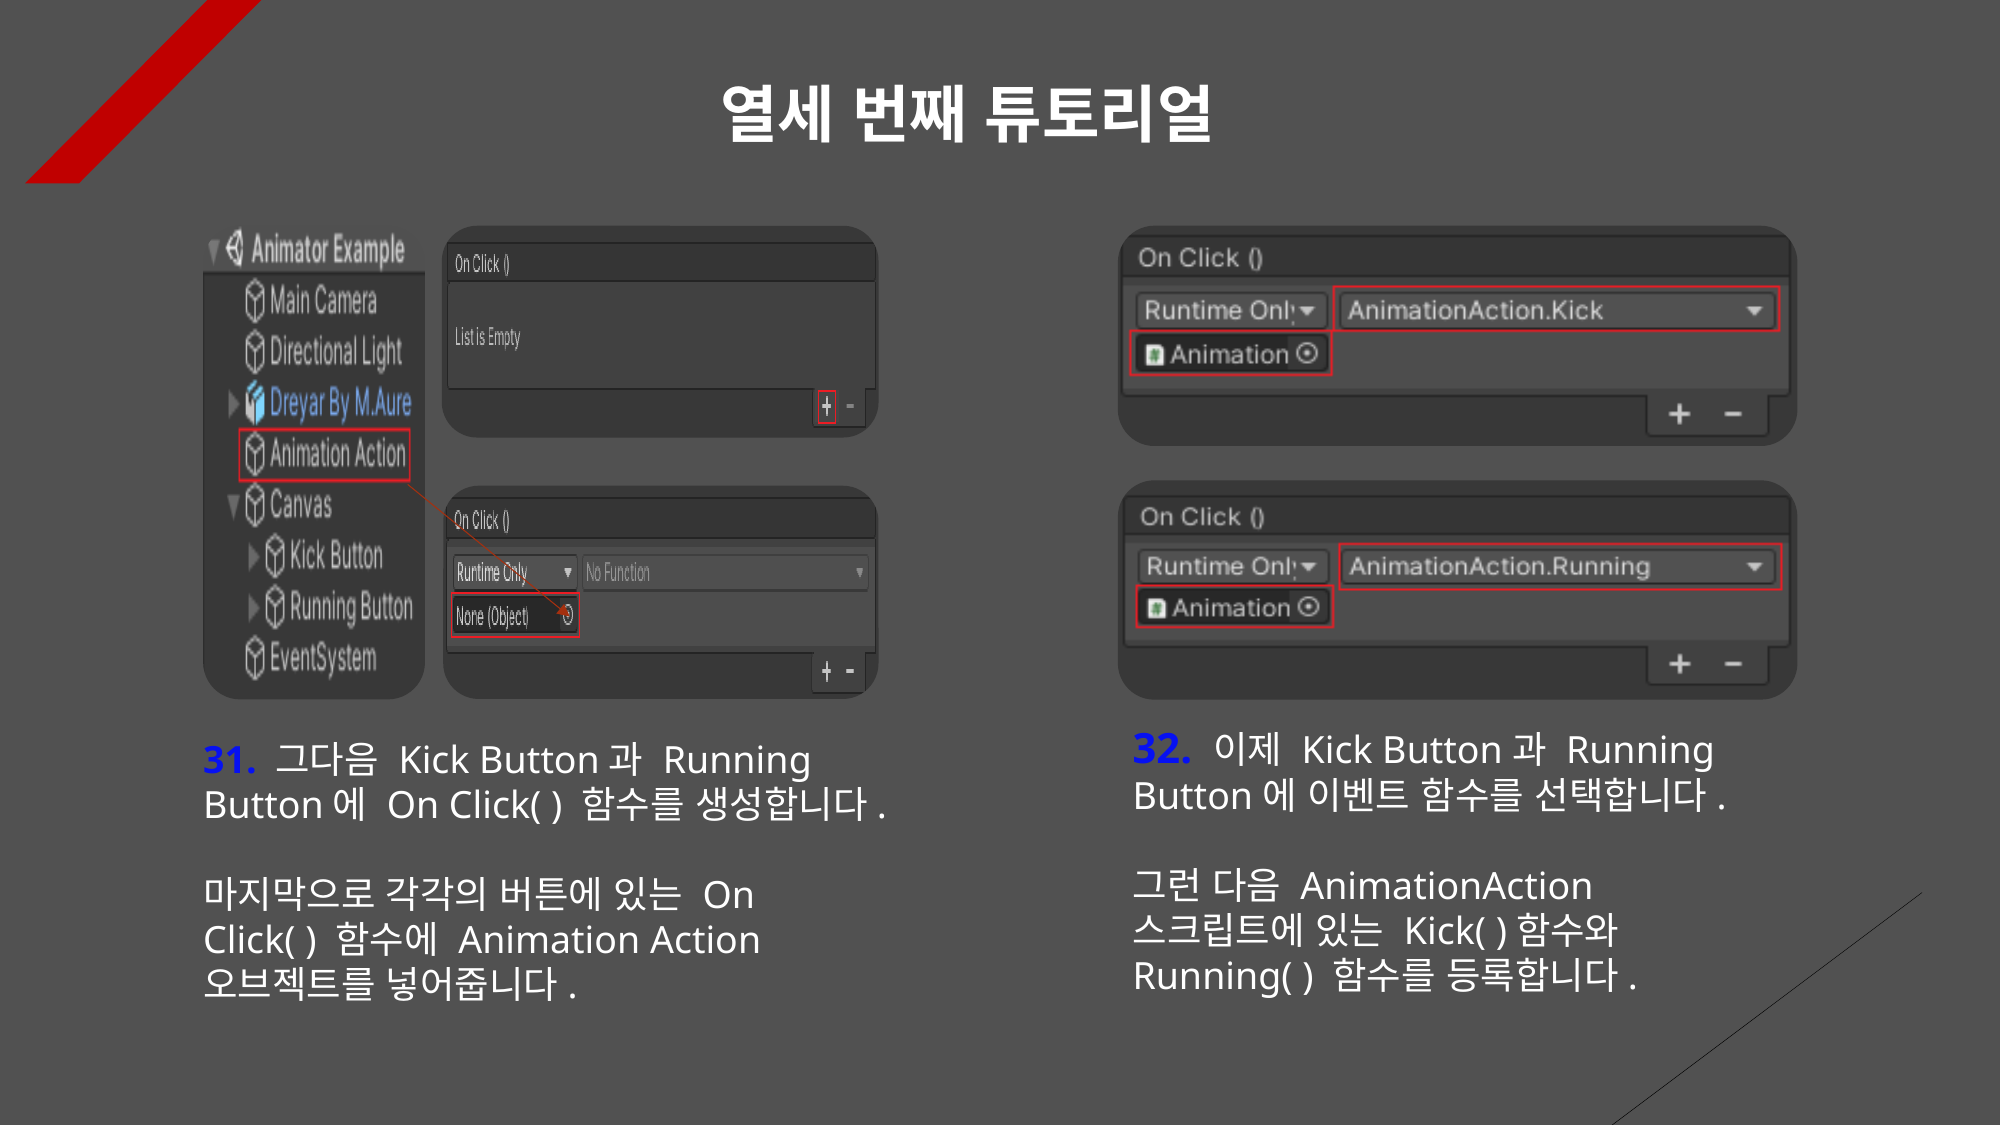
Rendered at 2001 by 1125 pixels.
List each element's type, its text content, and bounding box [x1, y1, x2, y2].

picture [441, 225, 879, 438]
text_box 32. 이제 Kick Button과 Running Button에 이벤트 함수를 선택합니다. 그런 다음 AnimationAction 스크립트에 있는 Kick( )함수와 Running( ) 함수를 등록합니다. [1117, 714, 1798, 1005]
picture [1117, 225, 1798, 447]
picture [443, 485, 879, 699]
picture [1117, 480, 1798, 700]
picture [203, 225, 425, 700]
text_box 31. 그다음 Kick Button과 Running Button에 On Click( ) 함수를 생성합니다. 마지막으로 각각의 버튼에 있는 On Click( ) 함수에 Animation Action 오브젝트를 넣어줍니다. [203, 735, 878, 1009]
text_box 열세 번째 튜토리얼 [705, 67, 1295, 158]
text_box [407, 484, 570, 617]
